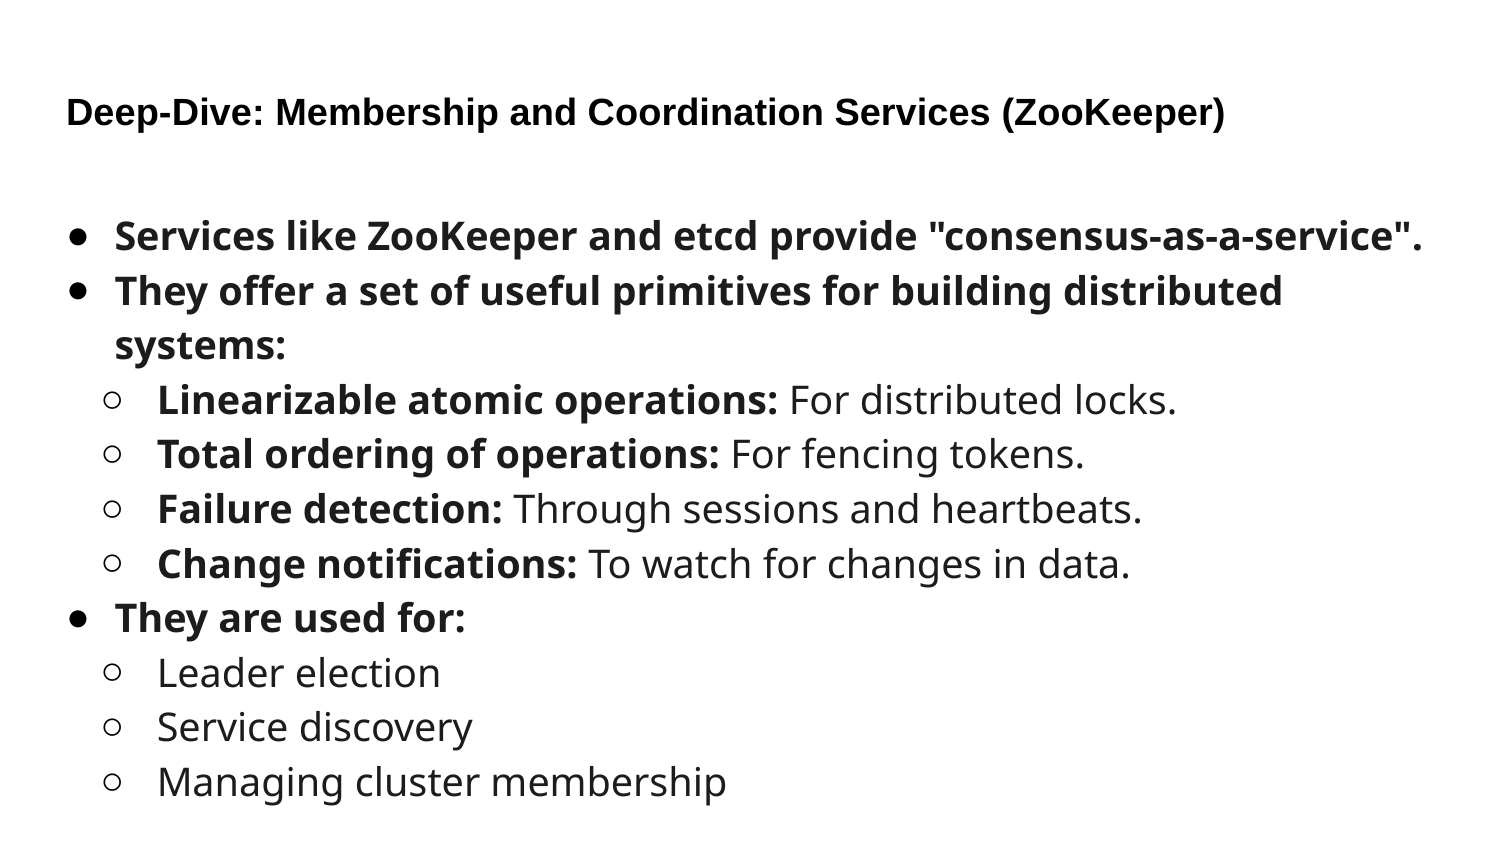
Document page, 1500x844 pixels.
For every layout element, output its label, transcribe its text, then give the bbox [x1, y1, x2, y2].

title Deep-Dive: Membership and Coordination Services (ZooKeeper) [51, 72, 1449, 167]
list Services like ZooKeeper and etcd provide "consensus-as-a-service". They offer a set of useful primitives for building distributed systems: Linearizable atomic operations: For distributed locks. Total ordering of operations: For fencing tokens. Failure detection: Through sessions and heartbeats. Change notifications: To watch for changes in data. They are used for: Leader election Service discovery Managing cluster membership [51, 189, 1449, 750]
